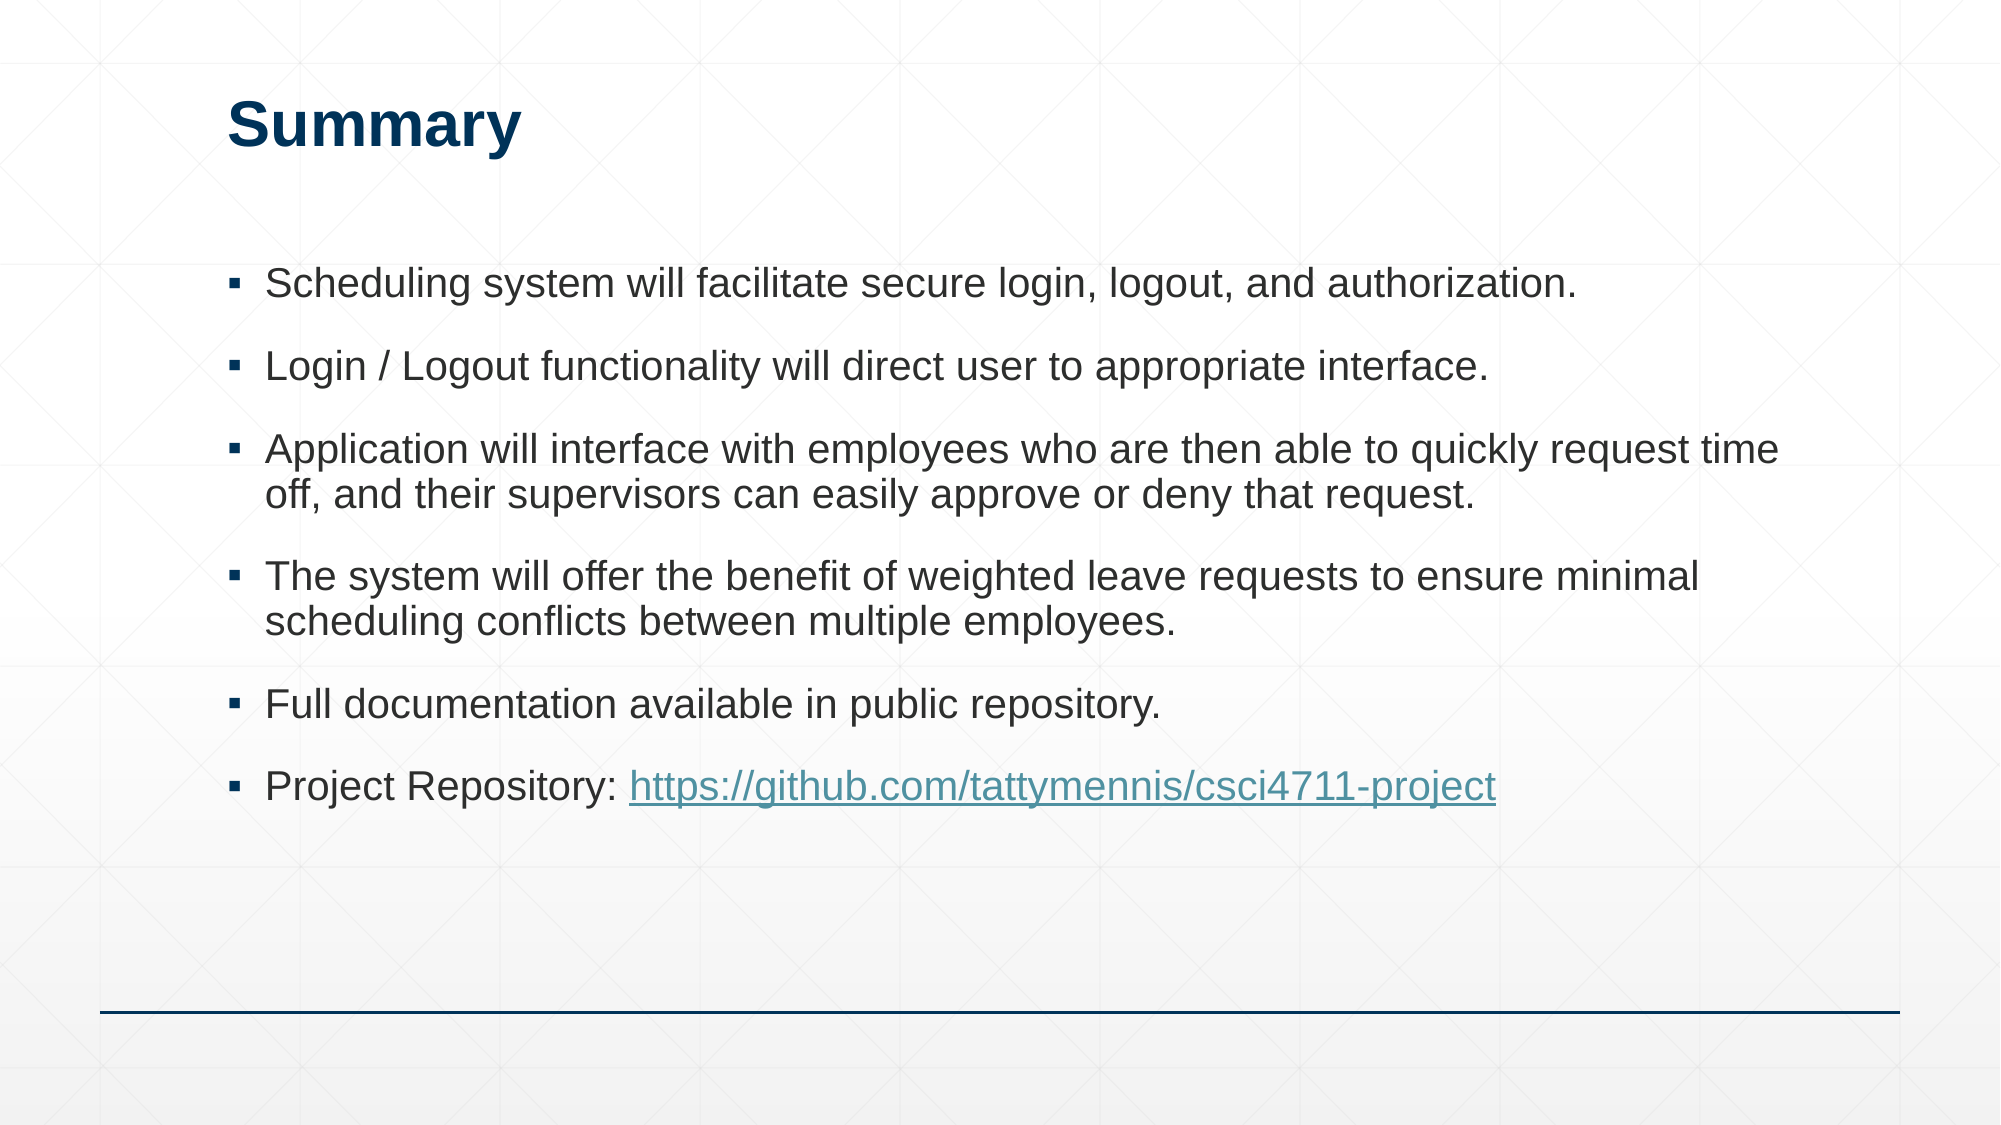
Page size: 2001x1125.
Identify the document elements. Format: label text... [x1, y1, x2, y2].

list Scheduling system will facilitate secure login, logout, and authorization. Login / Logout functionality will direct user to appropriate interface. Application will interface with employees who are then able to quickly request time off, and their supervisors can easily approve or deny that request. The system will offer the benefit of weighted leave requests to ensure minimal scheduling conflicts between multiple employees. Full documentation available in public repository. Project Repository: https://github.com/tattymennis/csci4711-project [212, 254, 1831, 973]
title Summary [212, 82, 614, 168]
